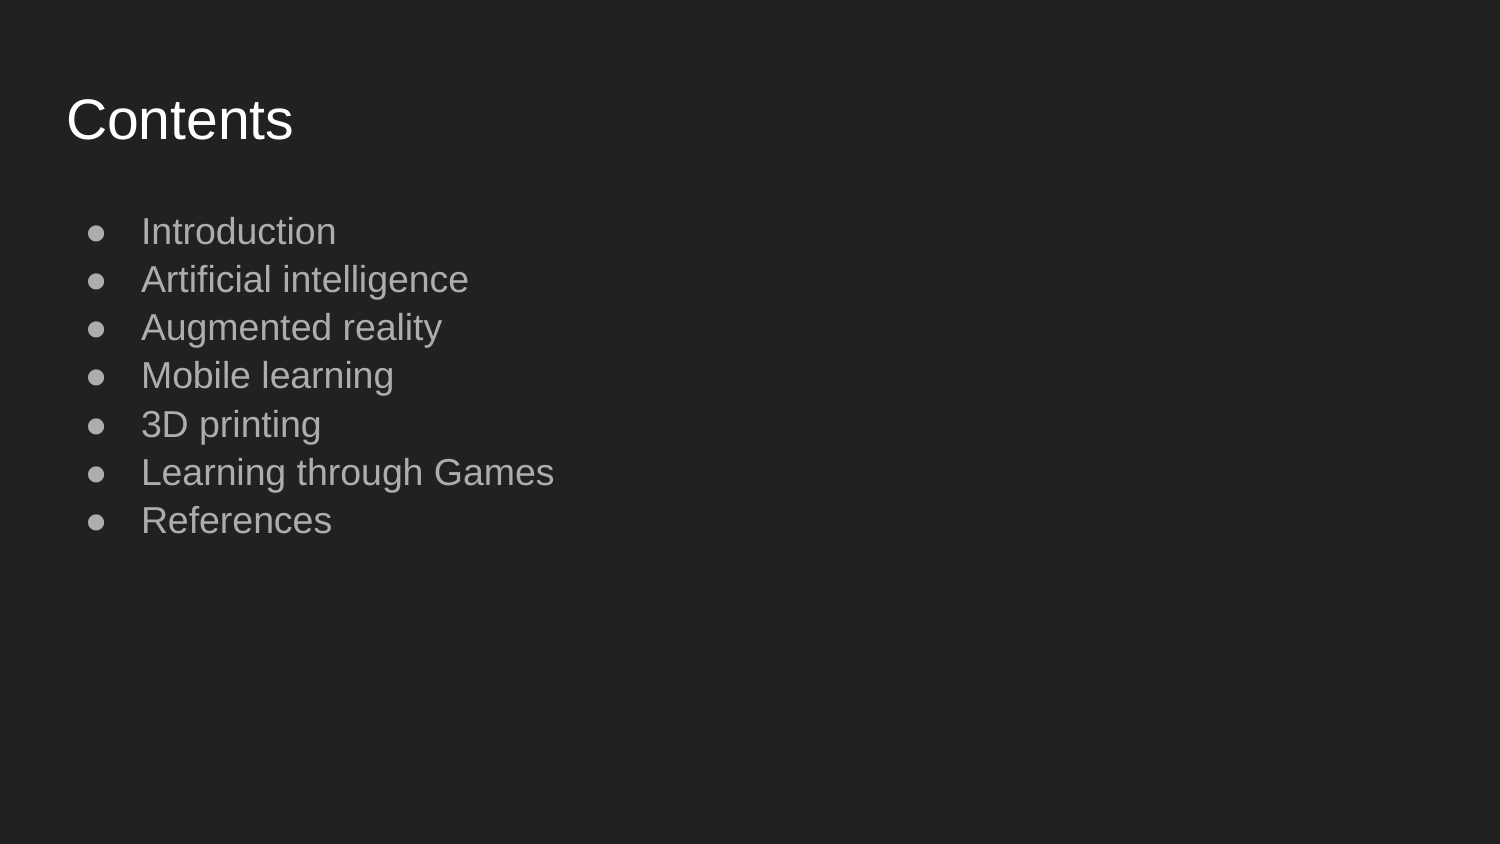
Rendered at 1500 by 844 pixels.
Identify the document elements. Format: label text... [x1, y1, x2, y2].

title Contents [51, 72, 1449, 167]
list Introduction Artificial intelligence Augmented reality Mobile learning 3D printing Learning through Games References [51, 189, 1449, 750]
